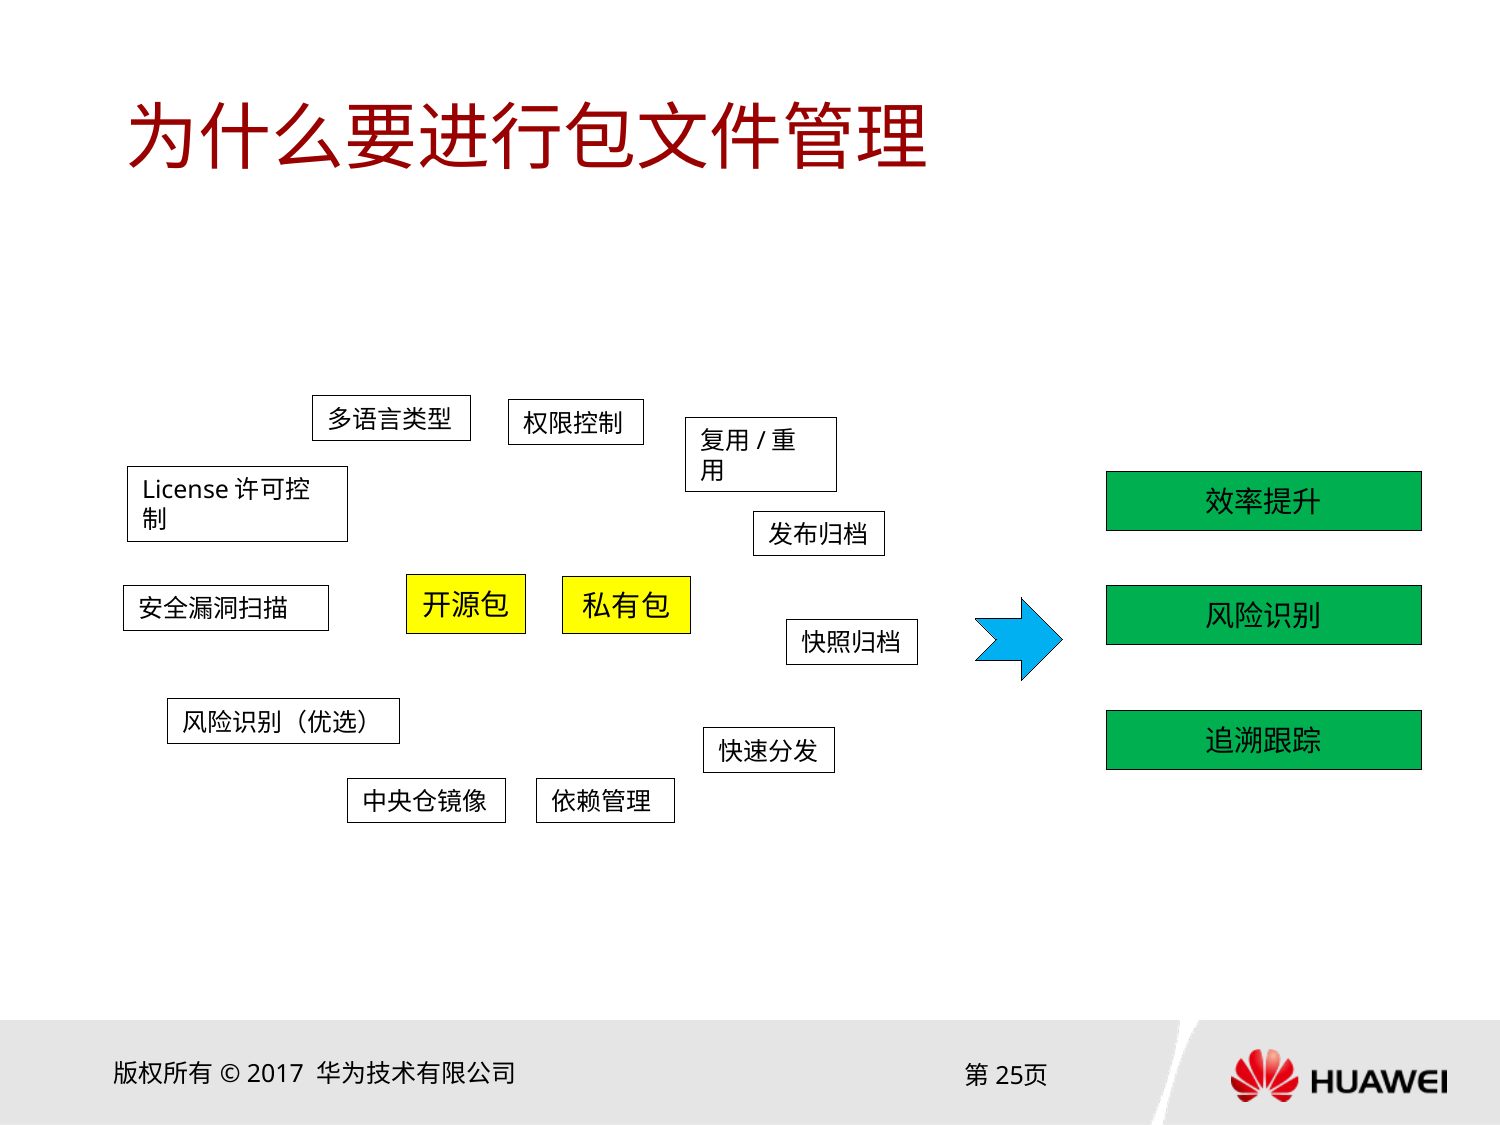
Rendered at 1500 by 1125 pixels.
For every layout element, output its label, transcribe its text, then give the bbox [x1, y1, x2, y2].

picture [0, 1020, 1500, 1125]
title 为什么要进行包文件管理 [111, 63, 1378, 207]
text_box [123, 395, 1422, 824]
